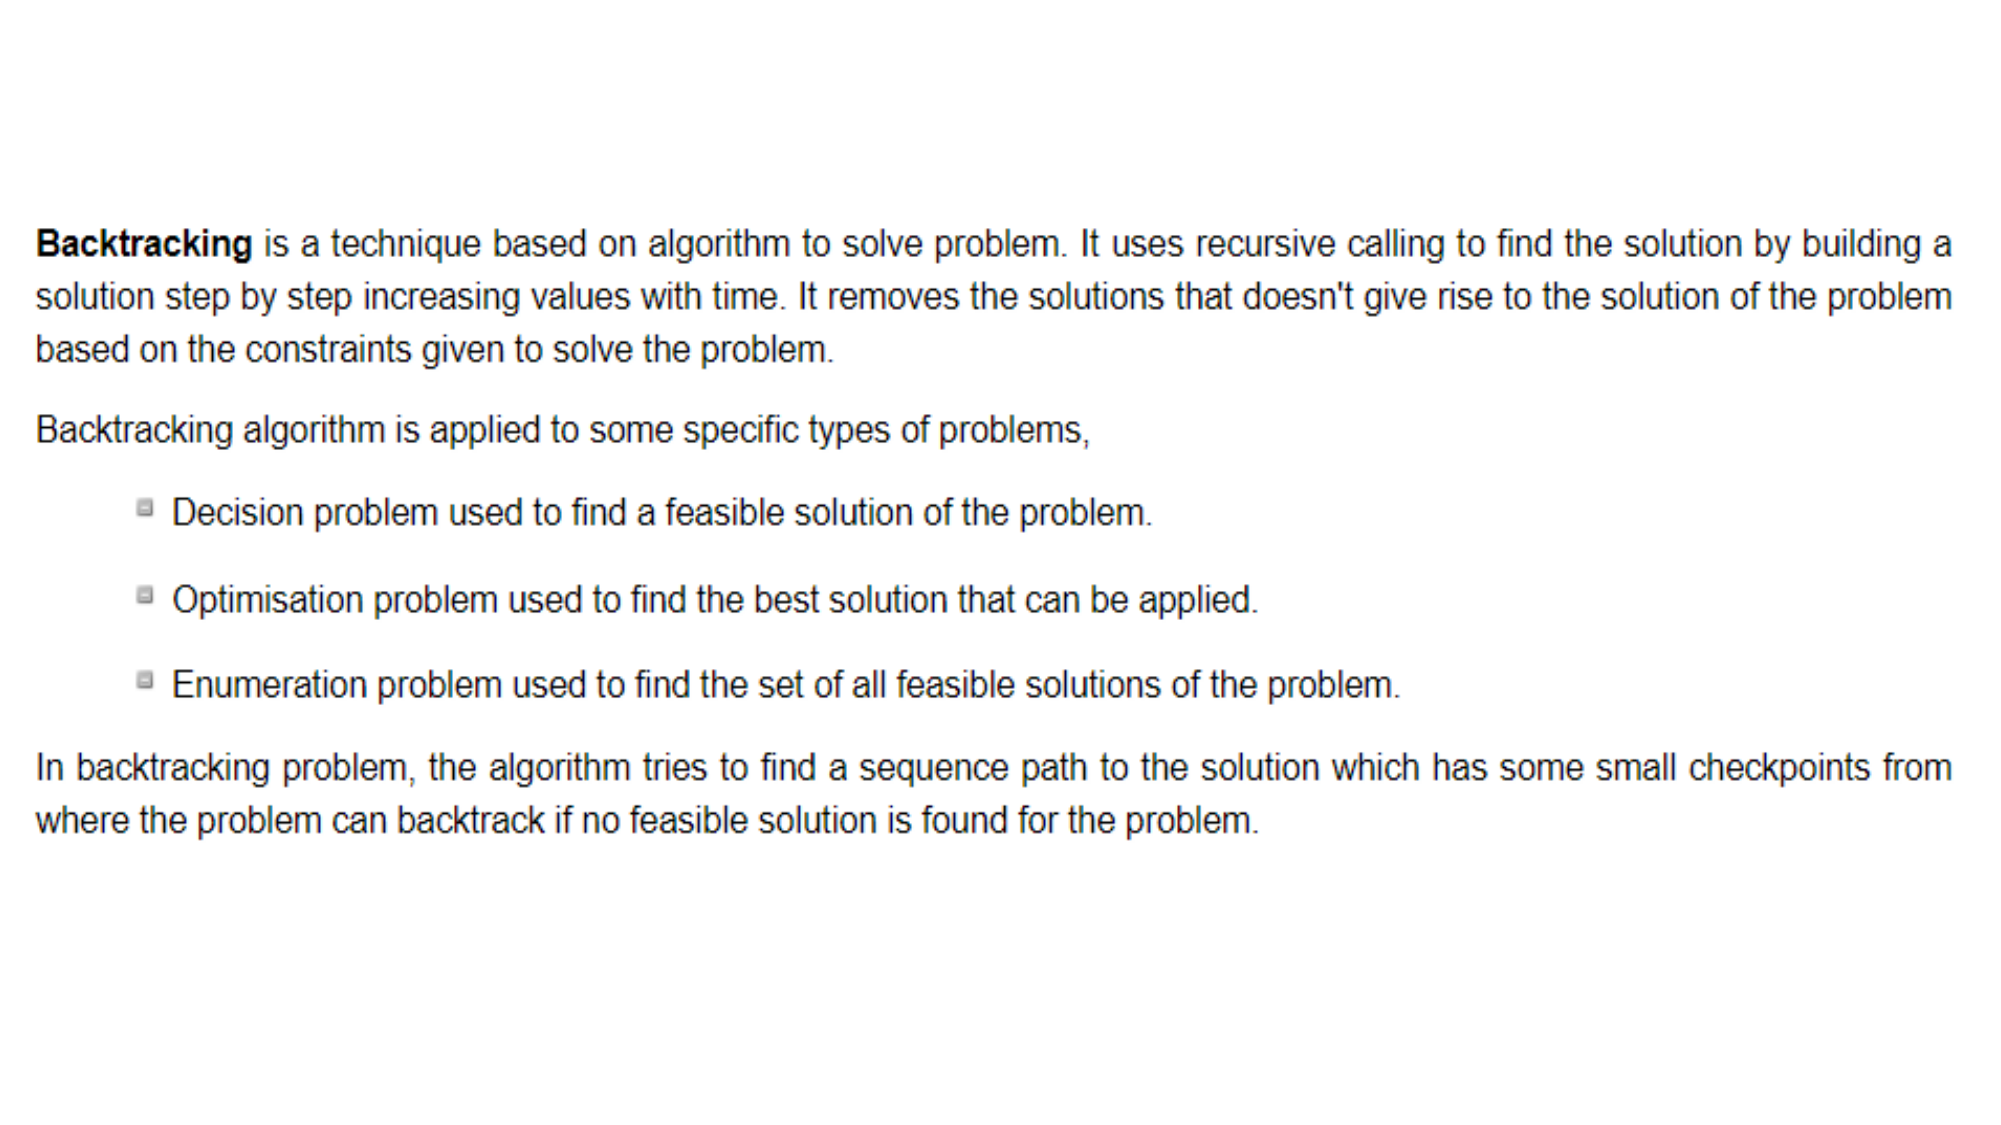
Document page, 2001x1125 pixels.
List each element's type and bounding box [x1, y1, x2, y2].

list [15, 211, 1985, 852]
